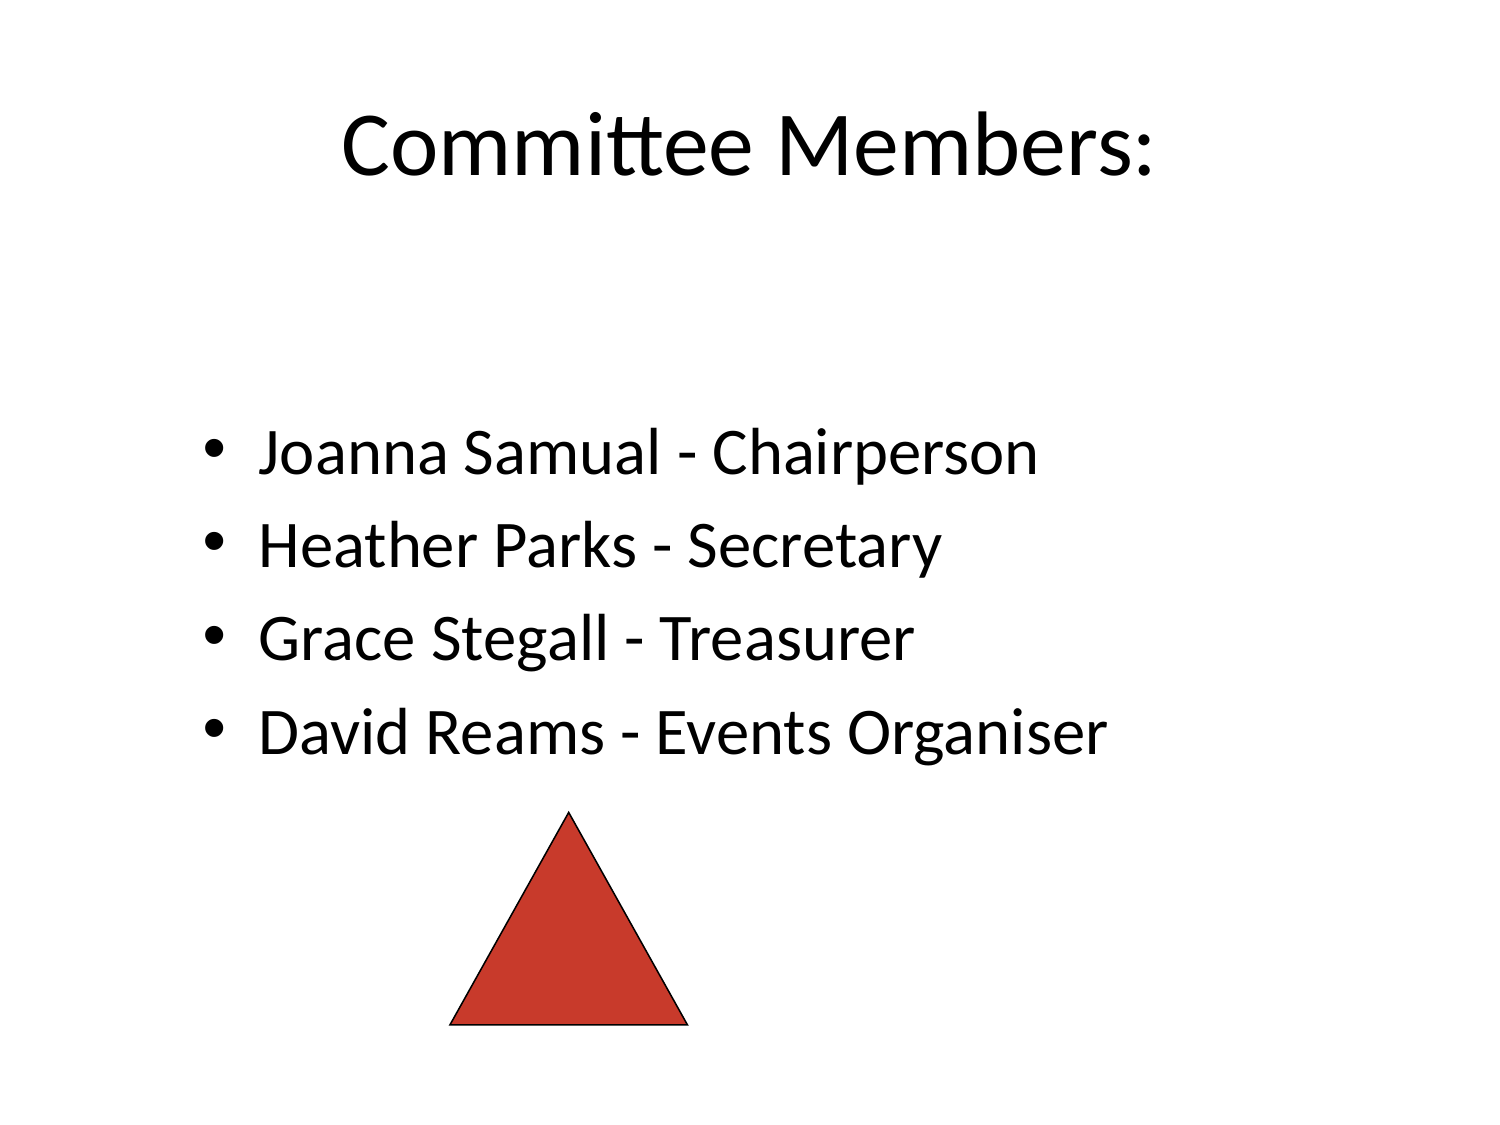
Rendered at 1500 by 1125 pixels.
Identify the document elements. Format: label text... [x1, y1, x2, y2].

list Joanna Samual - Chairperson Heather Parks - Secretary Grace Stegall - Treasurer David Reams - Events Organiser [187, 399, 1284, 850]
title Committee Members: [75, 45, 1425, 233]
text_box [449, 812, 688, 1025]
